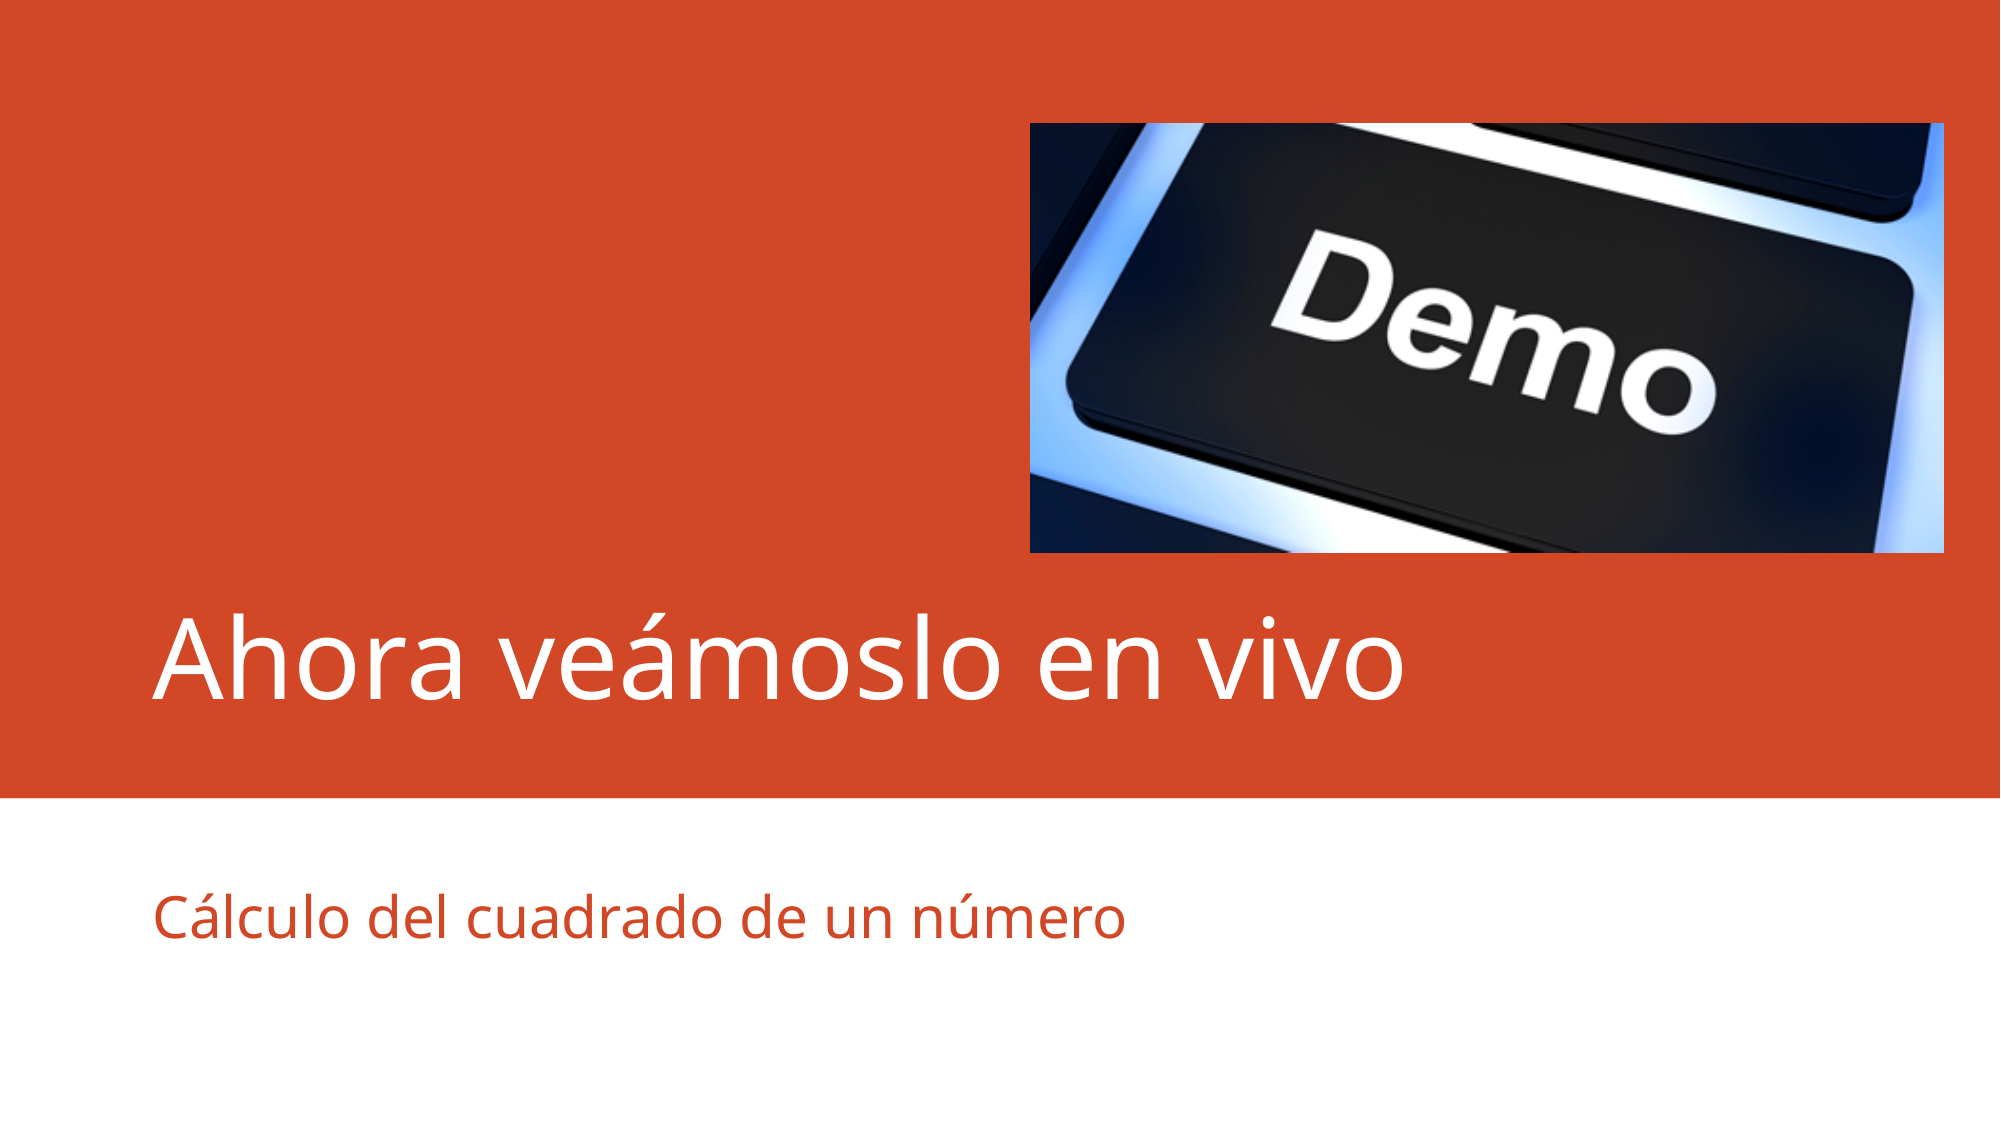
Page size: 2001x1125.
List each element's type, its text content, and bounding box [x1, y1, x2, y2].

picture [1029, 123, 1944, 554]
subtitle Cálculo del cuadrado de un número [137, 838, 1238, 1025]
title Ahora veámoslo en vivo [137, 338, 1863, 730]
